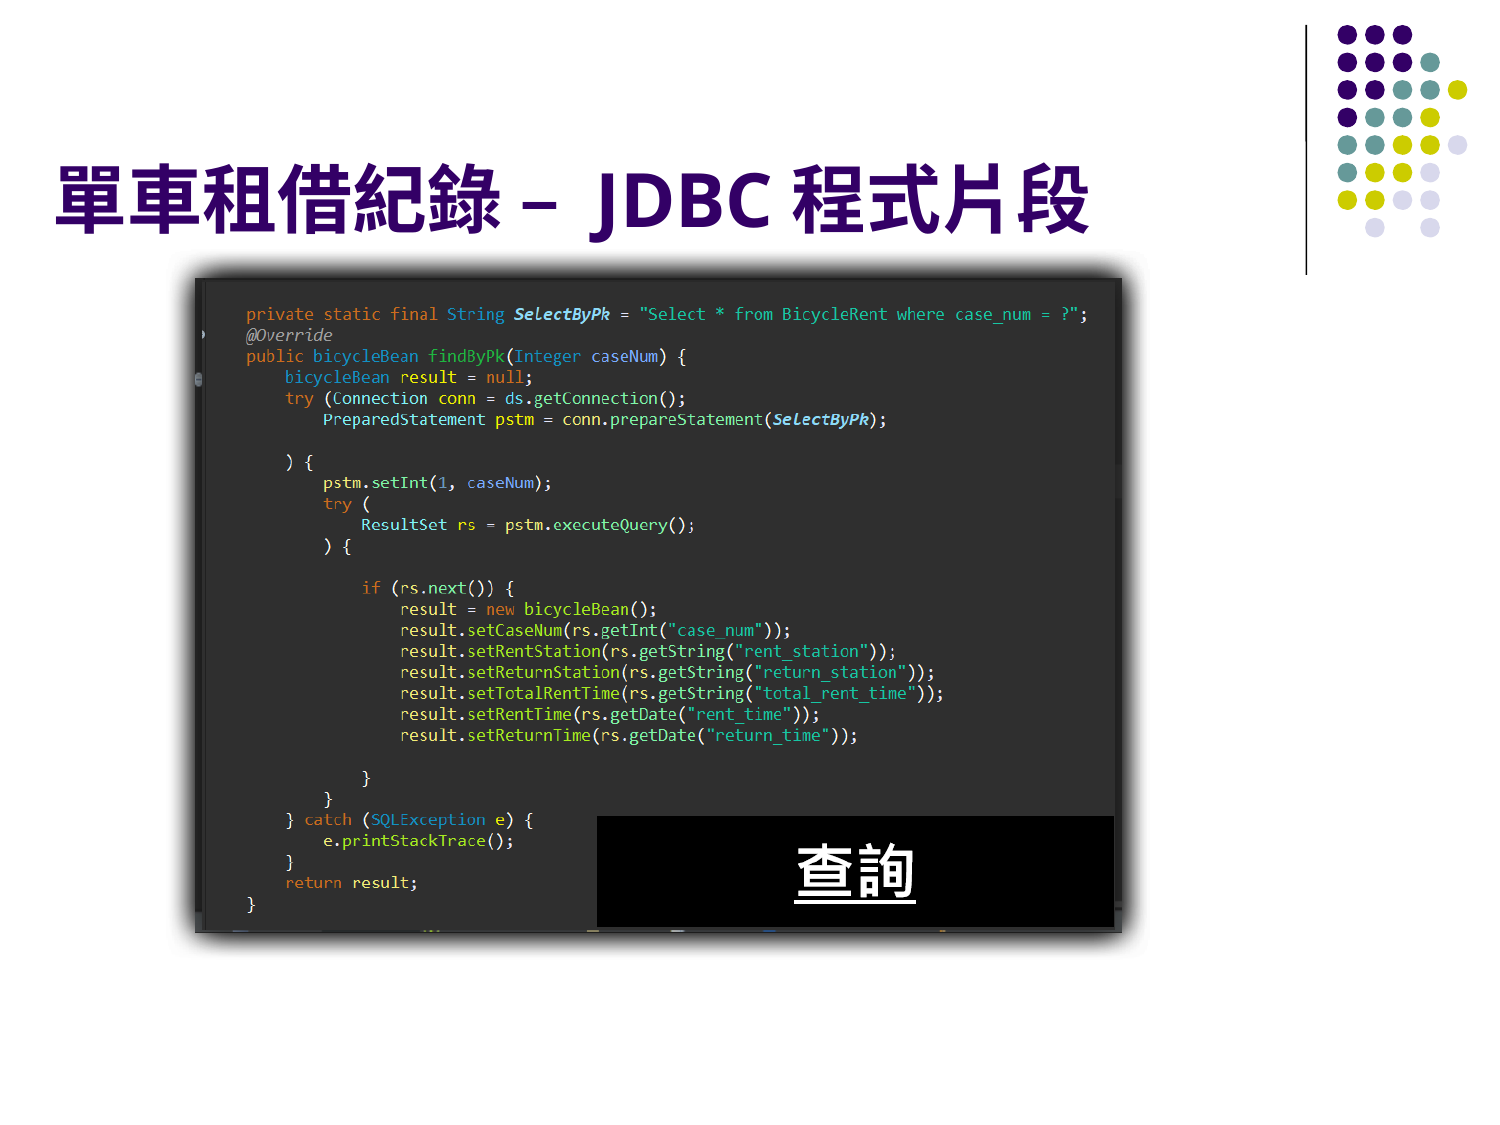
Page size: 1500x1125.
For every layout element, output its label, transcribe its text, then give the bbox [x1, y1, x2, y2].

title 單車租借紀錄 – JDBC程式片段 [37, 37, 1300, 250]
picture [195, 278, 1123, 933]
